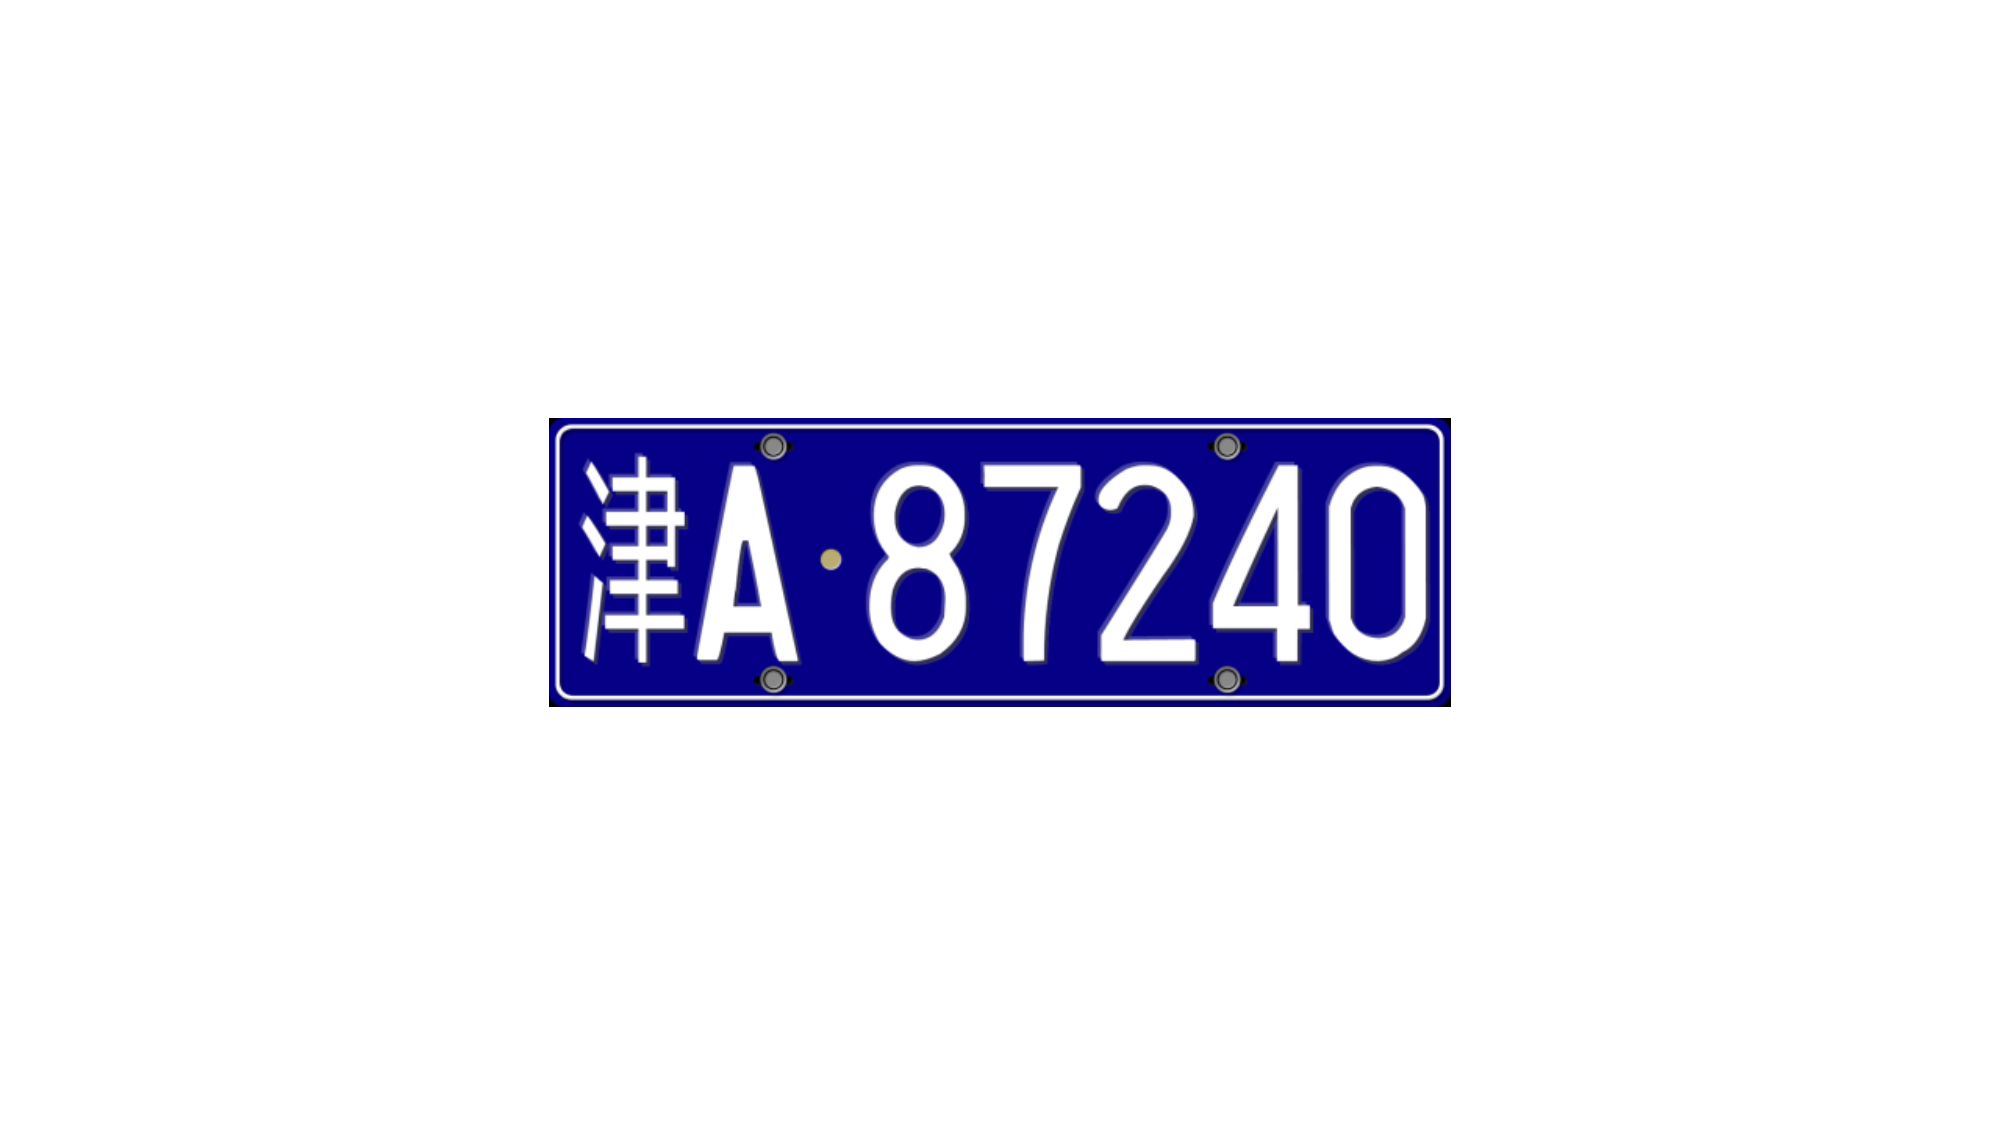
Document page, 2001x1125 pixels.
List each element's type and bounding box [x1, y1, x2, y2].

picture [549, 418, 1451, 707]
